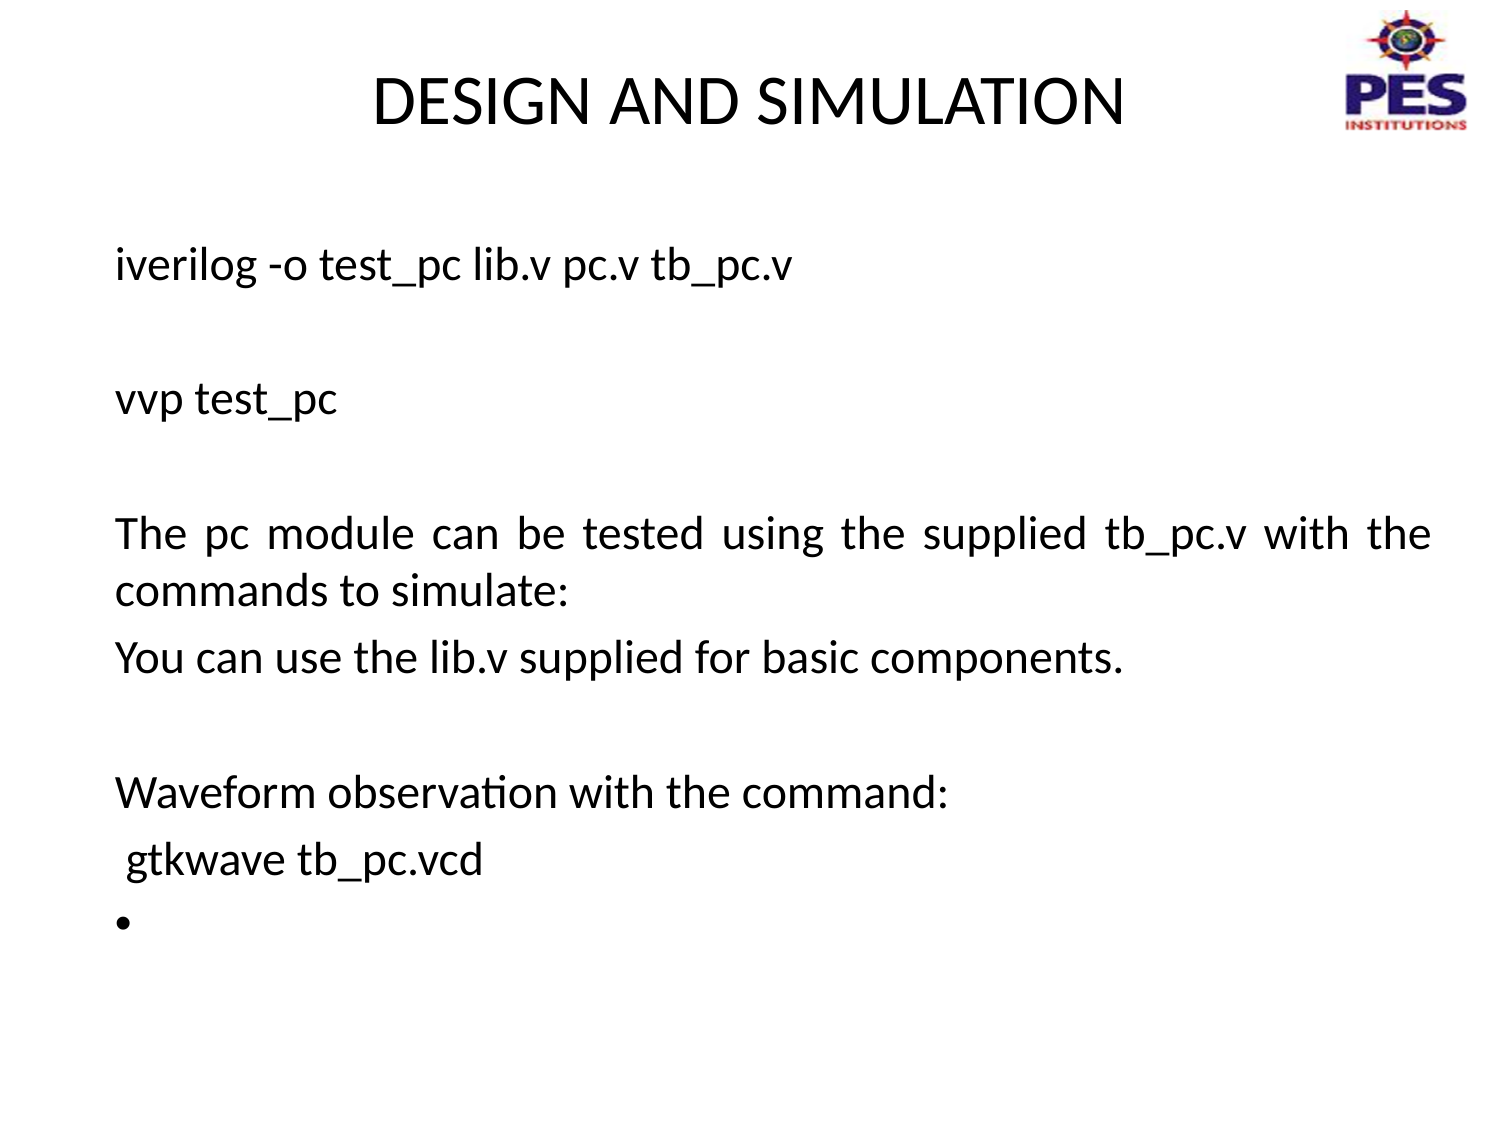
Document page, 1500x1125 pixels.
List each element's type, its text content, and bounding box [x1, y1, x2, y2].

list iverilog -o test_pc lib.v pc.v tb_pc.v vvp test_pc The pc module can be tested using the supplied tb_pc.v with the commands to simulate: You can use the lib.v supplied for basic components. Waveform observation with the command: gtkwave tb_pc.vcd [99, 224, 1450, 968]
title DESIGN AND SIMULATION [75, 45, 1425, 233]
picture [1324, 10, 1484, 137]
